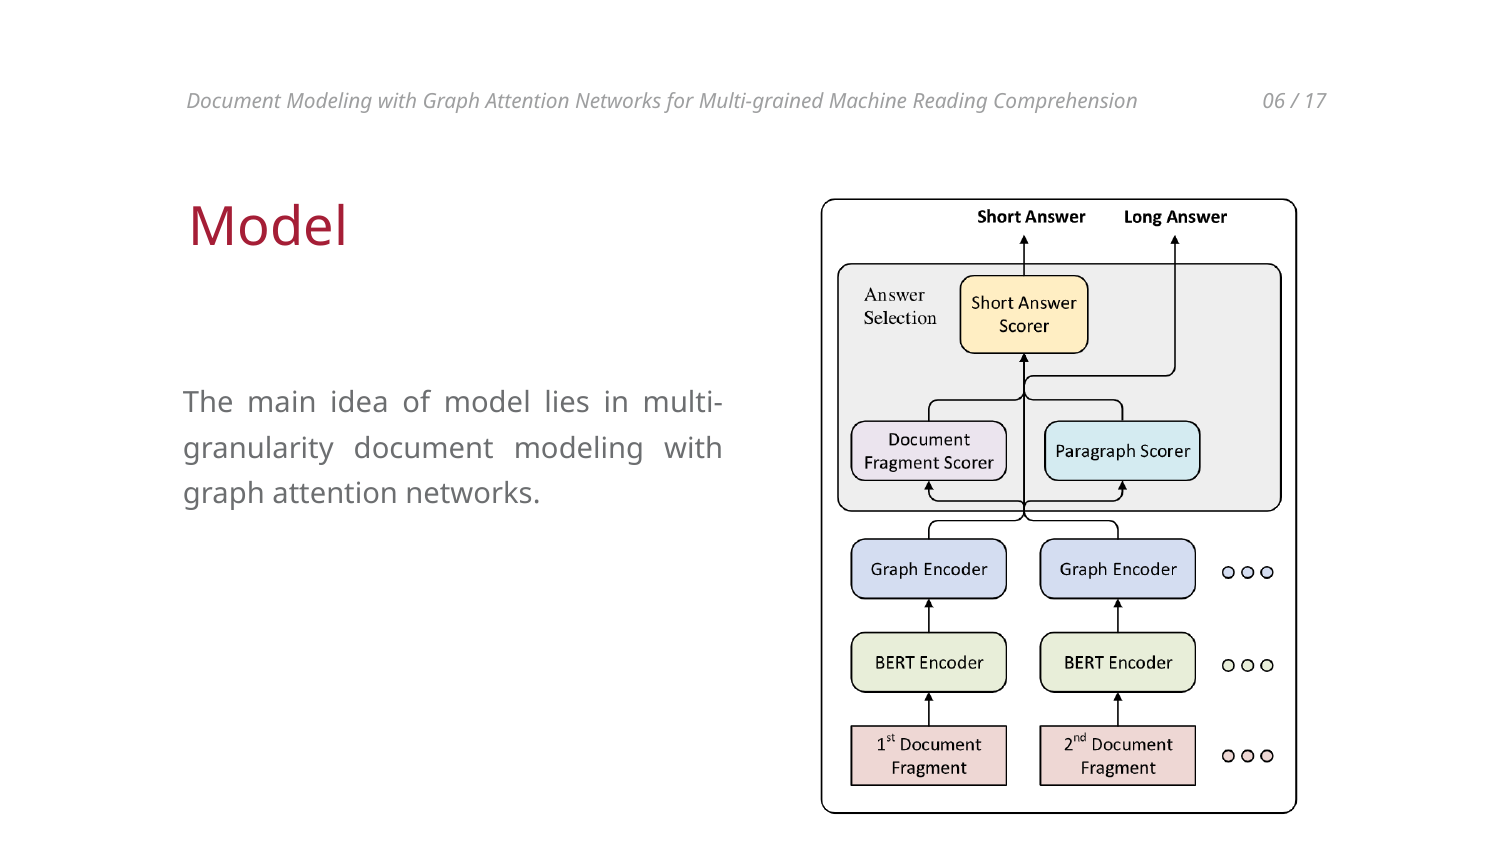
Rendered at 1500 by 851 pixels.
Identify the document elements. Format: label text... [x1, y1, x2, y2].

text_box Document Modeling with Graph Attention Networks for Multi-grained Machine Reading Comprehension [171, 84, 1196, 120]
text_box Model [173, 194, 815, 264]
text_box The main idea of model lies in multi-granularity document modeling with graph attention networks. [168, 364, 739, 518]
text_box 06 / 17 [1196, 84, 1342, 120]
picture [815, 194, 1307, 820]
